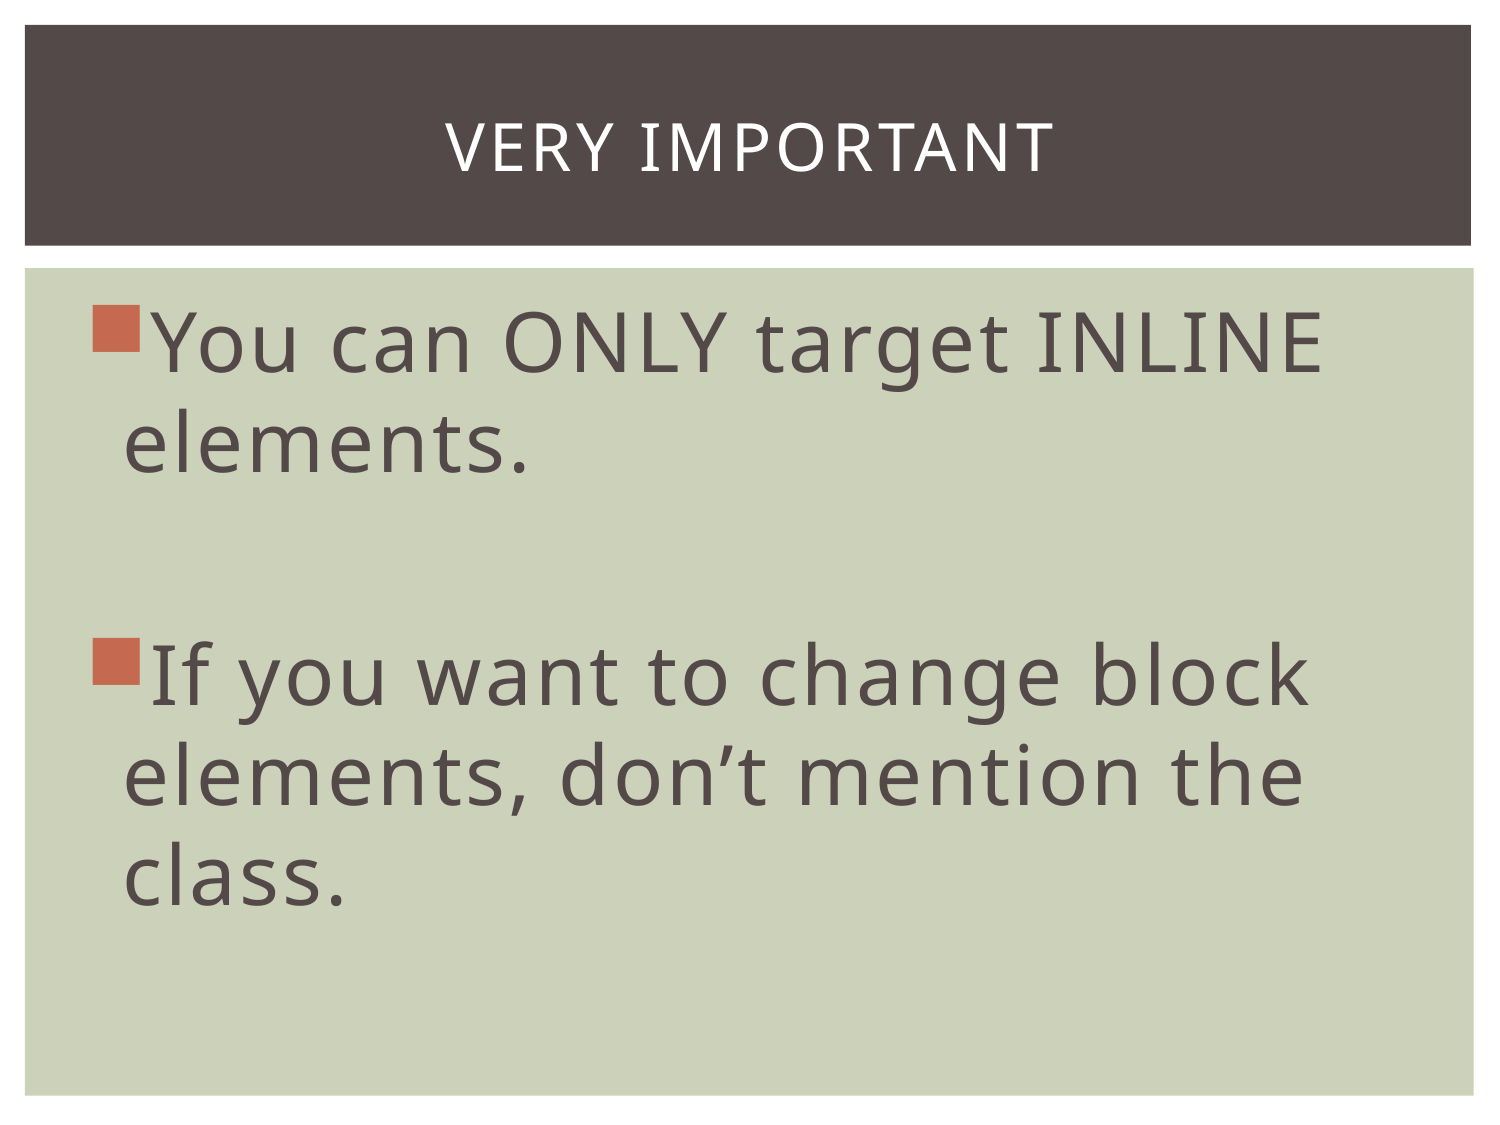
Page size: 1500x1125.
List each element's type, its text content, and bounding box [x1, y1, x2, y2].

list You can ONLY target INLINE elements. If you want to change block elements, don’t mention the class. [62, 282, 1442, 1005]
title very important [62, 58, 1438, 232]
